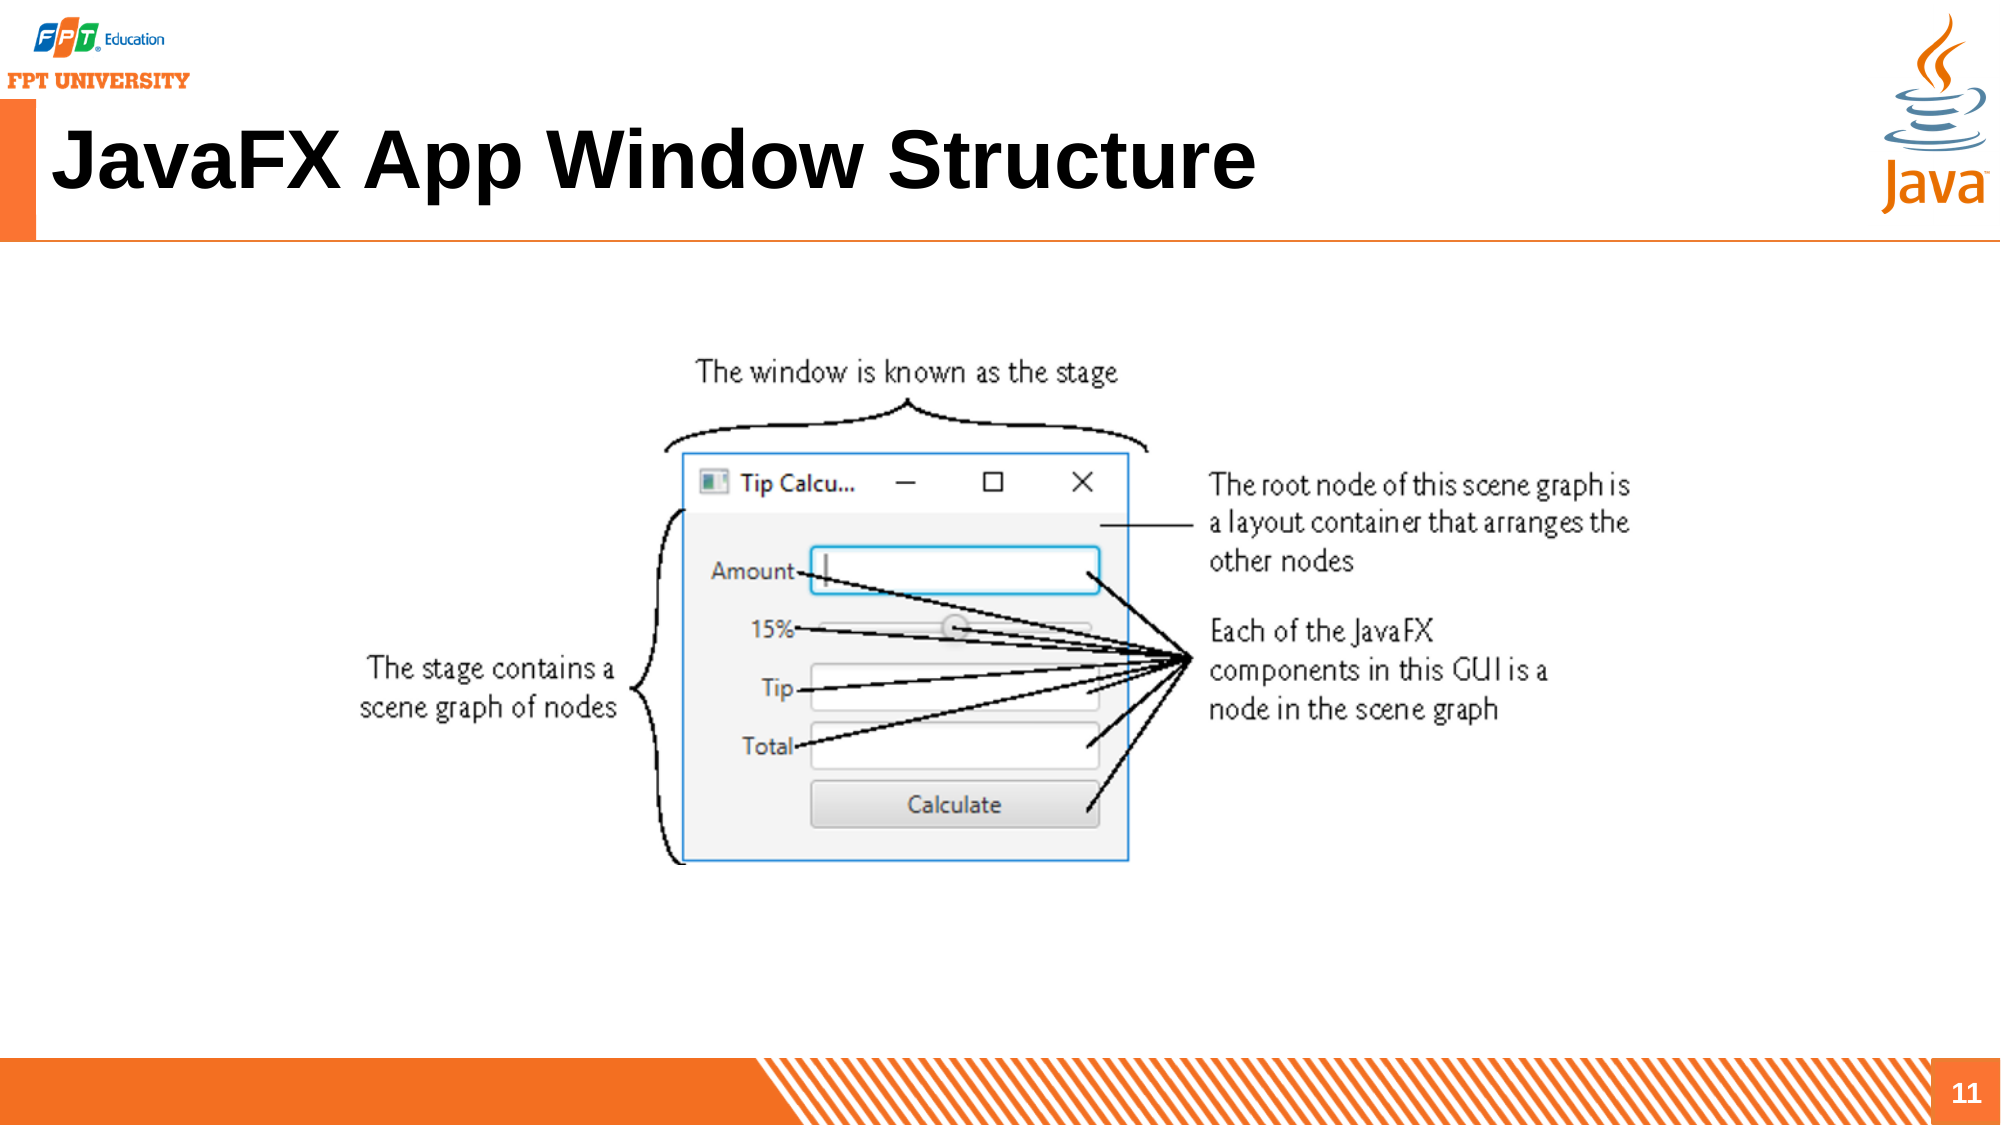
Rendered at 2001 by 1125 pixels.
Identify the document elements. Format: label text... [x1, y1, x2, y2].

picture [0, 1058, 1934, 1125]
picture [271, 354, 1654, 866]
slide_number 11 [1933, 1059, 2000, 1124]
picture [0, 2, 197, 99]
picture [1868, 4, 2000, 226]
title JavaFX App Window Structure [36, 108, 1869, 215]
